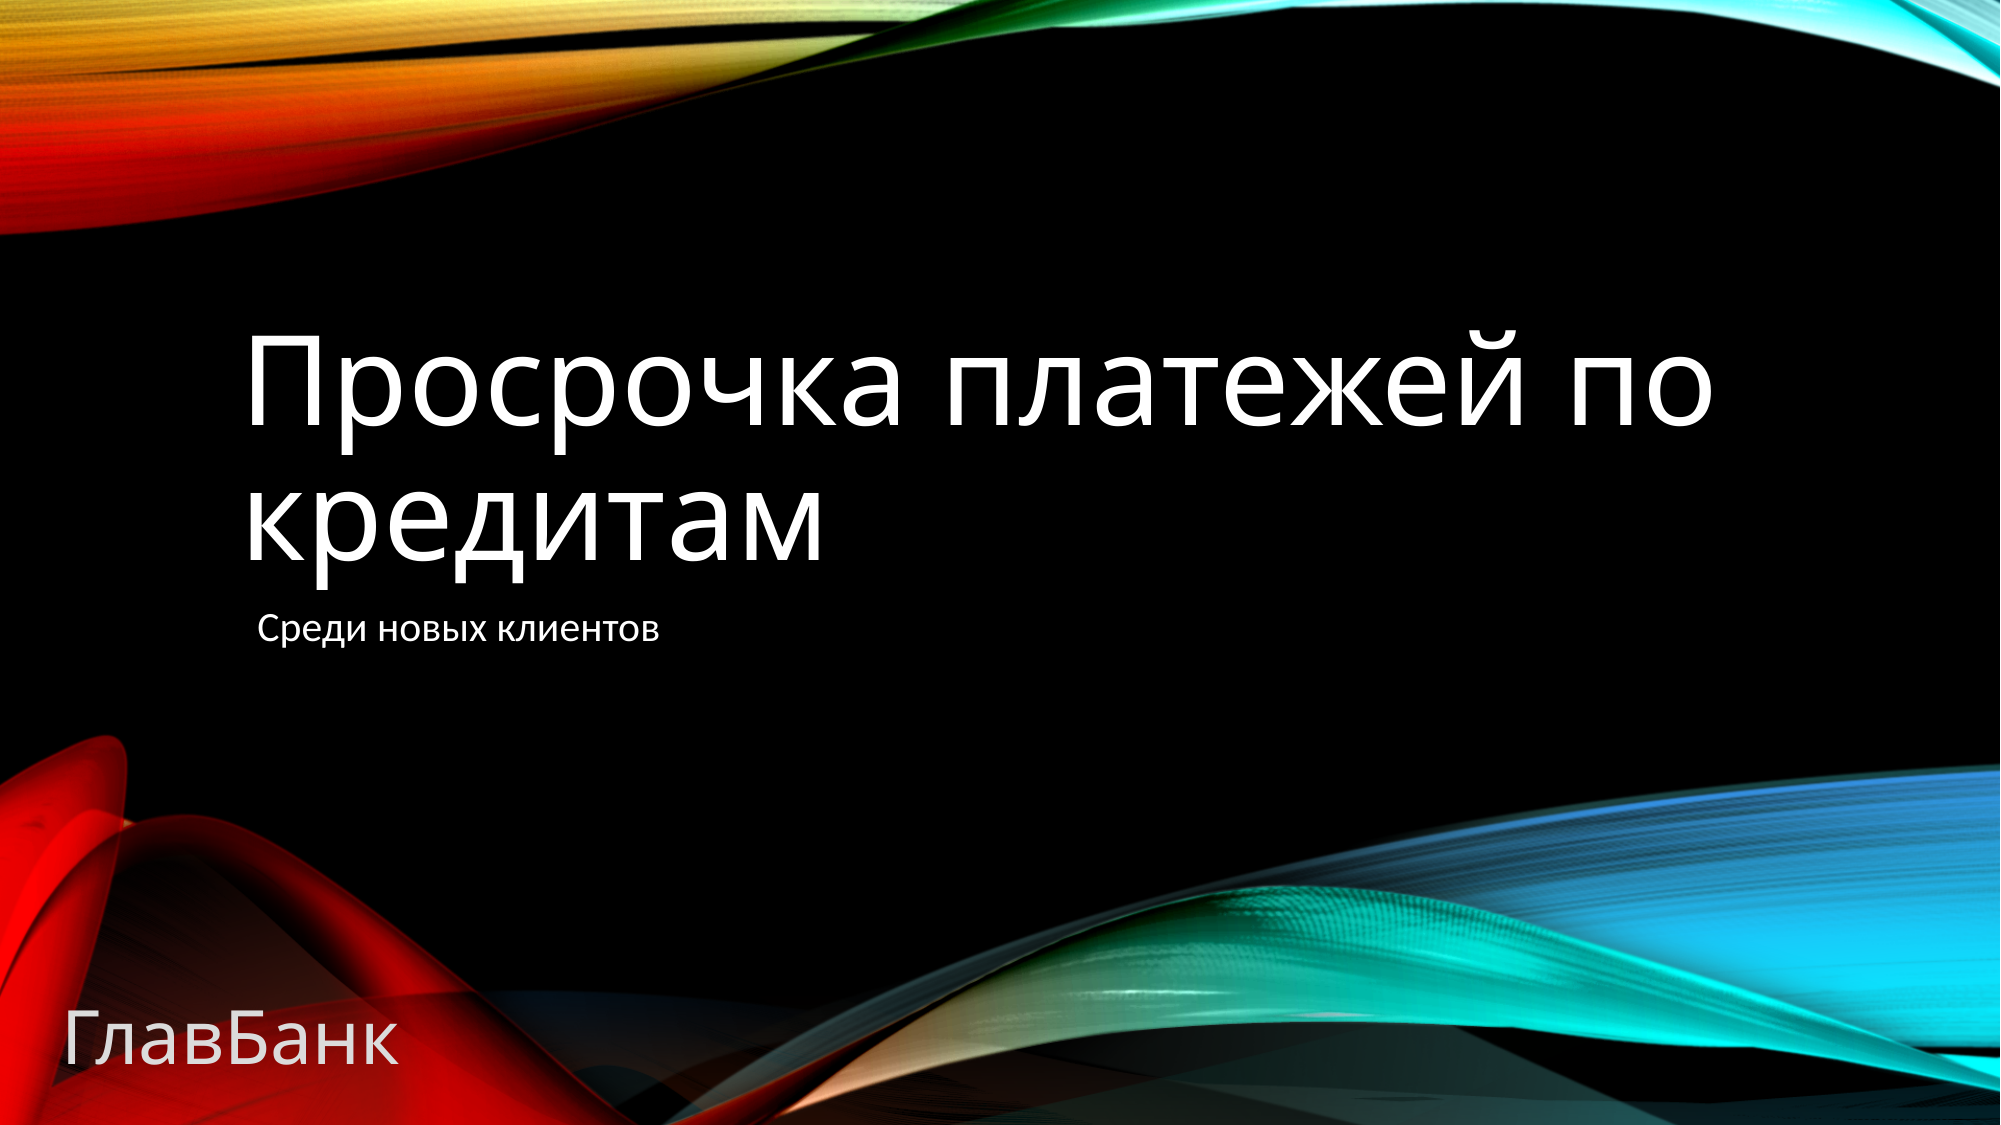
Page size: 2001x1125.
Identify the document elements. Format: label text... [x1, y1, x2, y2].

picture [0, 733, 2000, 1125]
text_box Просрочка платежей по кредитам [225, 295, 1775, 596]
text_box Среди новых клиентов [242, 598, 1793, 711]
picture [0, 0, 2000, 237]
